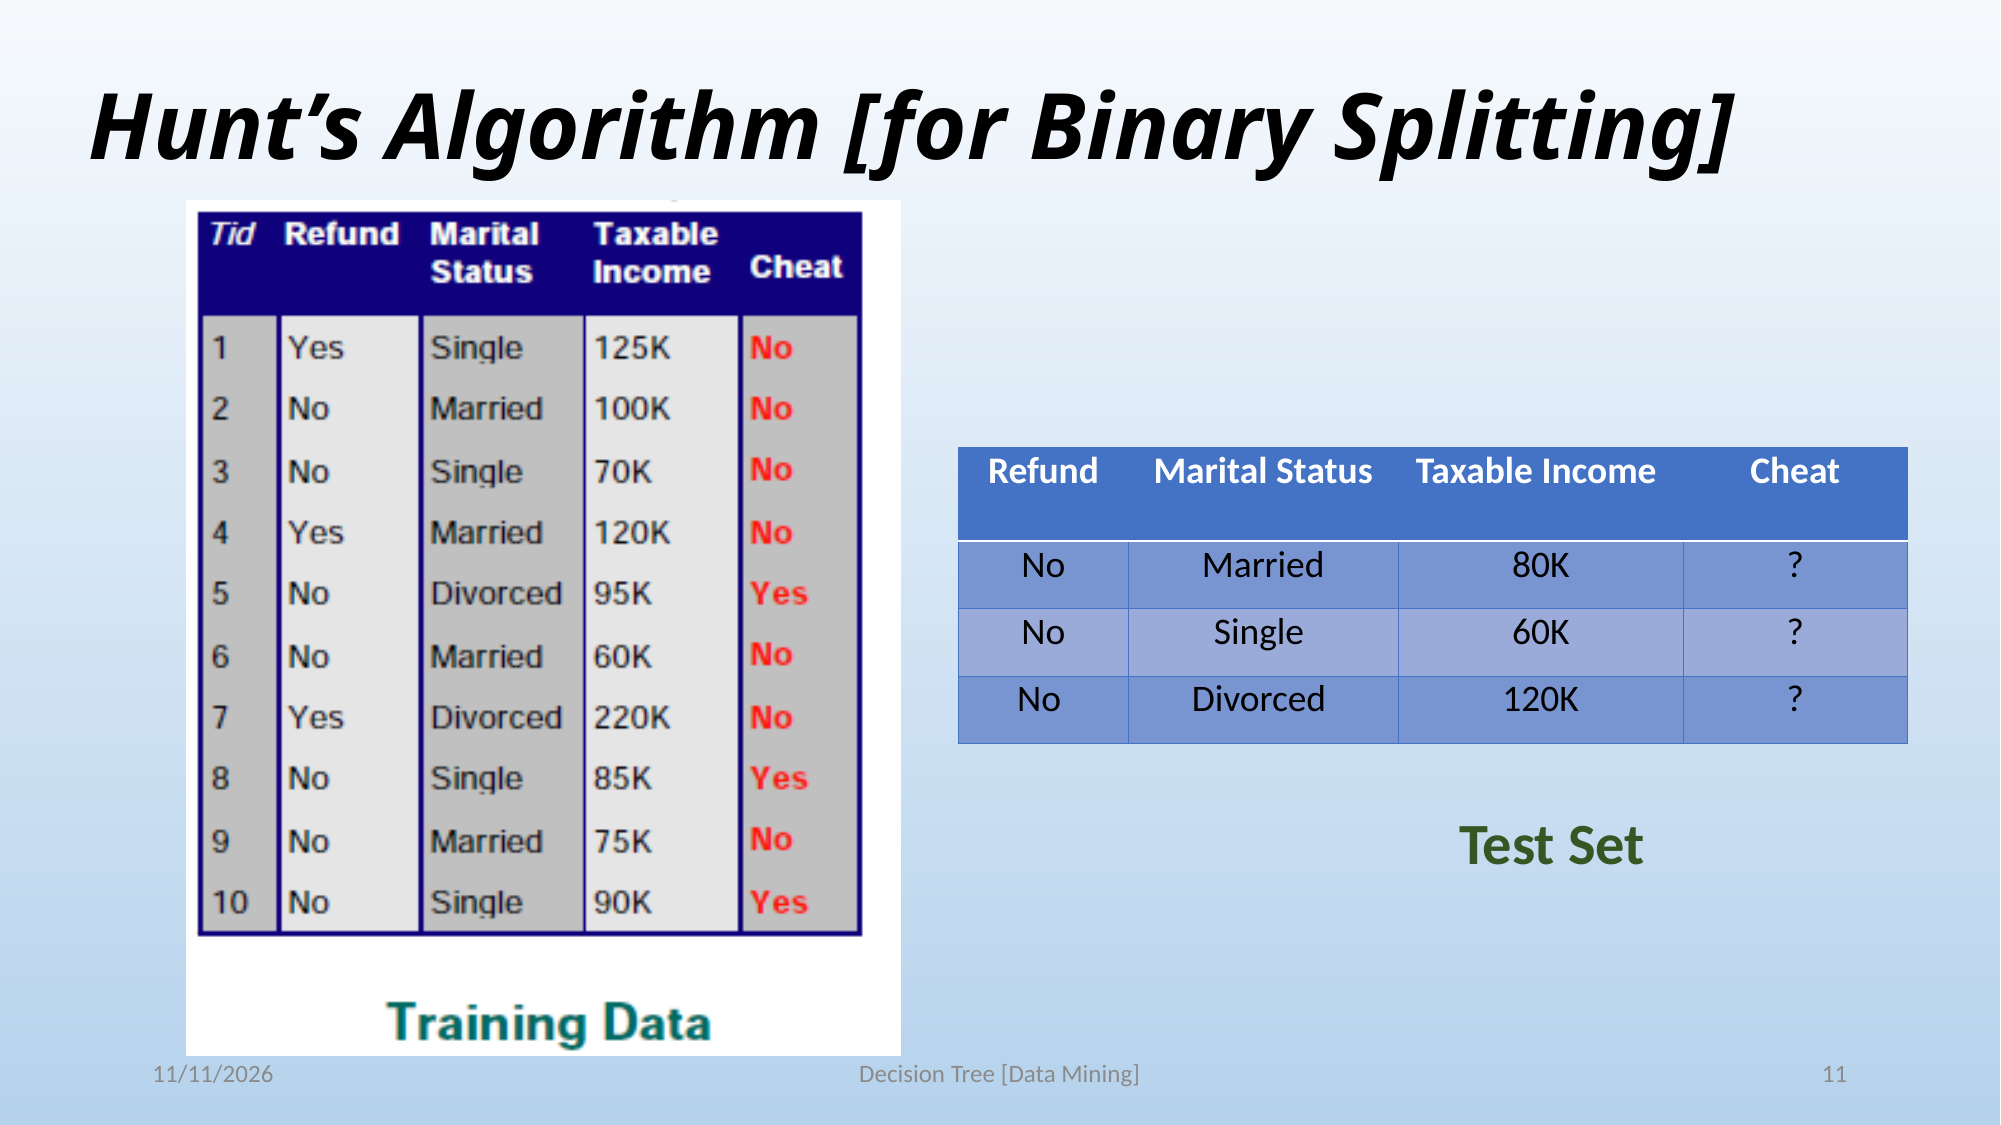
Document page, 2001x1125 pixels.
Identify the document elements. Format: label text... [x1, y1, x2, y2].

table_cell Divorced [1129, 677, 1398, 743]
table_cell 60K [1399, 609, 1683, 676]
footer Decision Tree [Data Mining] [662, 1042, 1338, 1103]
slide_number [137, 1042, 588, 1103]
slide_number 11 [1412, 1042, 1863, 1103]
table_cell No [959, 609, 1128, 676]
table_cell ? [1684, 609, 1907, 676]
table_header Refund [959, 448, 1128, 540]
picture [186, 200, 901, 1056]
table_cell 120K [1399, 677, 1683, 743]
table_cell No [959, 677, 1128, 743]
text_box Test Set [1444, 798, 1660, 884]
table_cell Single [1129, 609, 1398, 676]
table_cell ? [1684, 677, 1907, 743]
table_header Taxable Income [1399, 448, 1683, 540]
title Hunt’s Algorithm [for Binary Splitting] [73, 59, 1863, 201]
table_cell 80K [1399, 542, 1683, 608]
table_cell Married [1129, 542, 1398, 608]
table_cell ? [1684, 542, 1907, 608]
table_header Marital Status [1129, 448, 1398, 540]
table_header Cheat [1684, 448, 1907, 540]
table_cell No [959, 542, 1128, 608]
